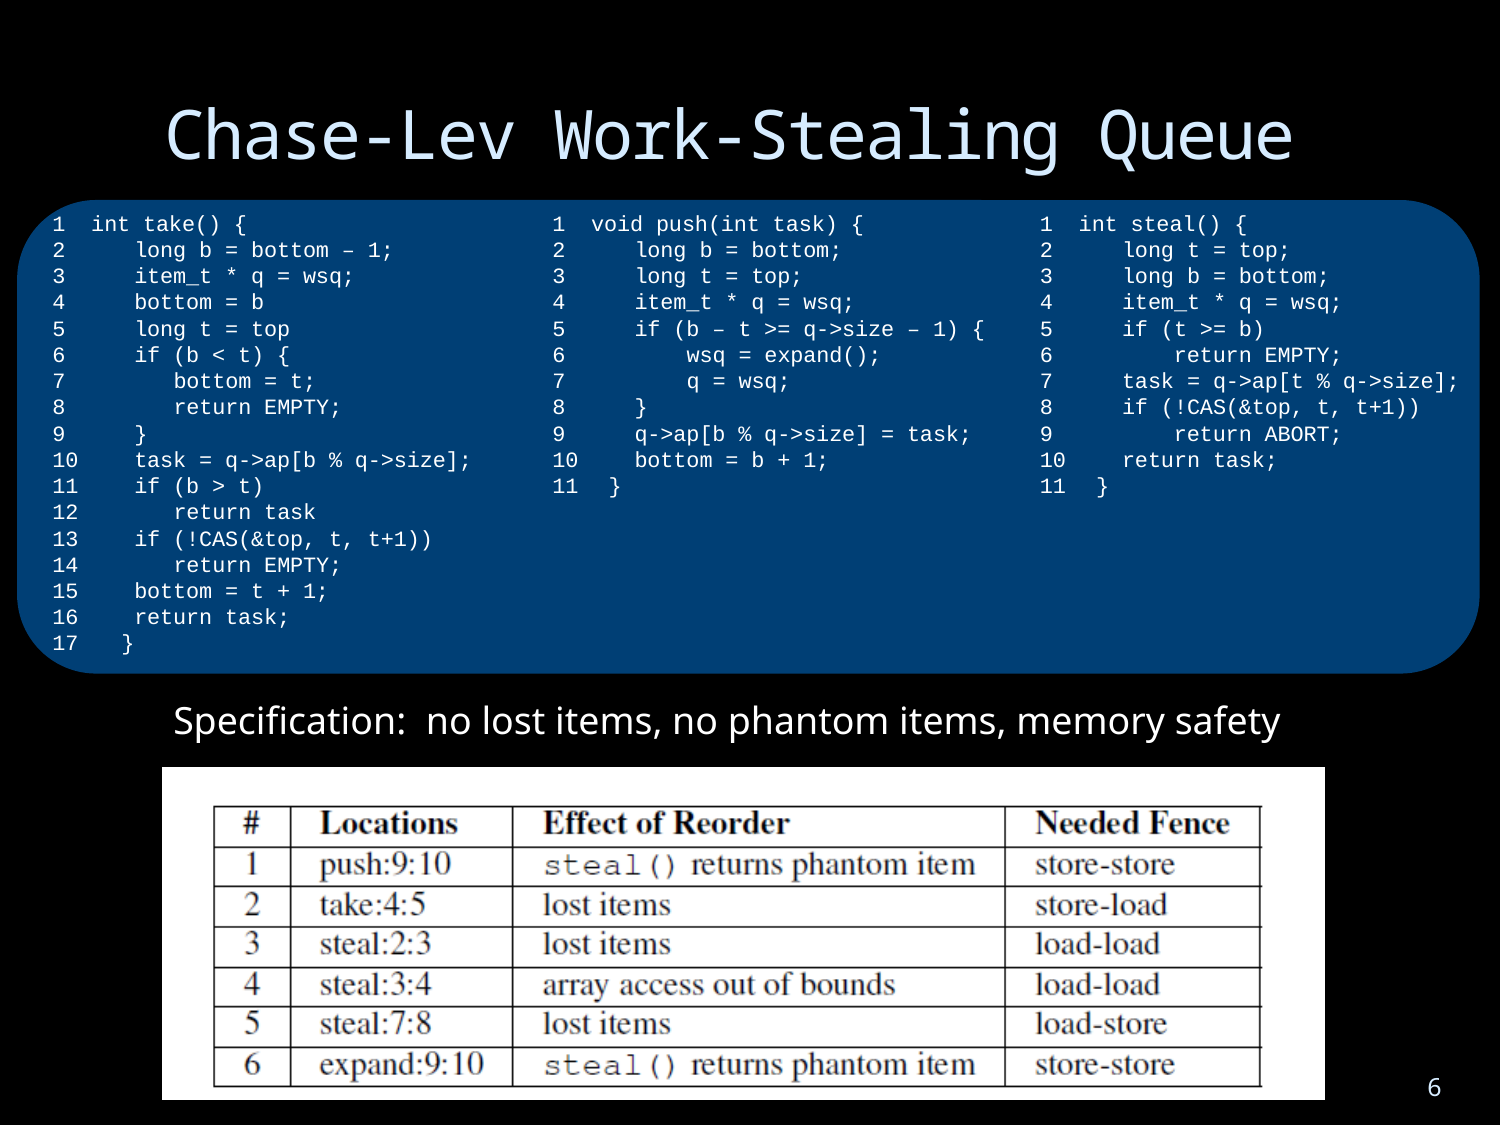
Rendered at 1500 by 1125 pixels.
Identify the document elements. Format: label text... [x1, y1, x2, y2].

text_box [15, 224, 37, 650]
text_box 1 int take() { long b = bottom – 1; item_t * q = wsq; bottom = b long t = top if (b < t) { bottom = t; return EMPTY; } task = q->ap[b % q->size]; if (b > t) return task if (!CAS(&top, t, t+1)) return EMPTY; bottom = t + 1; return task; } [37, 202, 575, 663]
text_box 1 void push(int task) { long b = bottom; long t = top; item_t * q = wsq; if (b – t >= q->size – 1) { wsq = expand(); q = wsq; } q->ap[b % q->size] = task; bottom = b + 1; } [537, 202, 1013, 506]
text_box [72, 198, 150, 202]
text_box 1 int steal() { long t = top; long b = bottom; item_t * q = wsq; if (t >= b) return EMPTY; task = q->ap[t % q->size]; if (!CAS(&top, t, t+1)) return ABORT; return task; } [1024, 202, 1488, 506]
text_box [53, 234, 1482, 676]
slide_number 6 [1412, 1052, 1488, 1113]
picture [162, 766, 1326, 1101]
text_box Specification: no lost items, no phantom items, memory safety [158, 689, 1297, 750]
title Chase-Lev Work-Stealing Queue [150, 83, 1425, 234]
